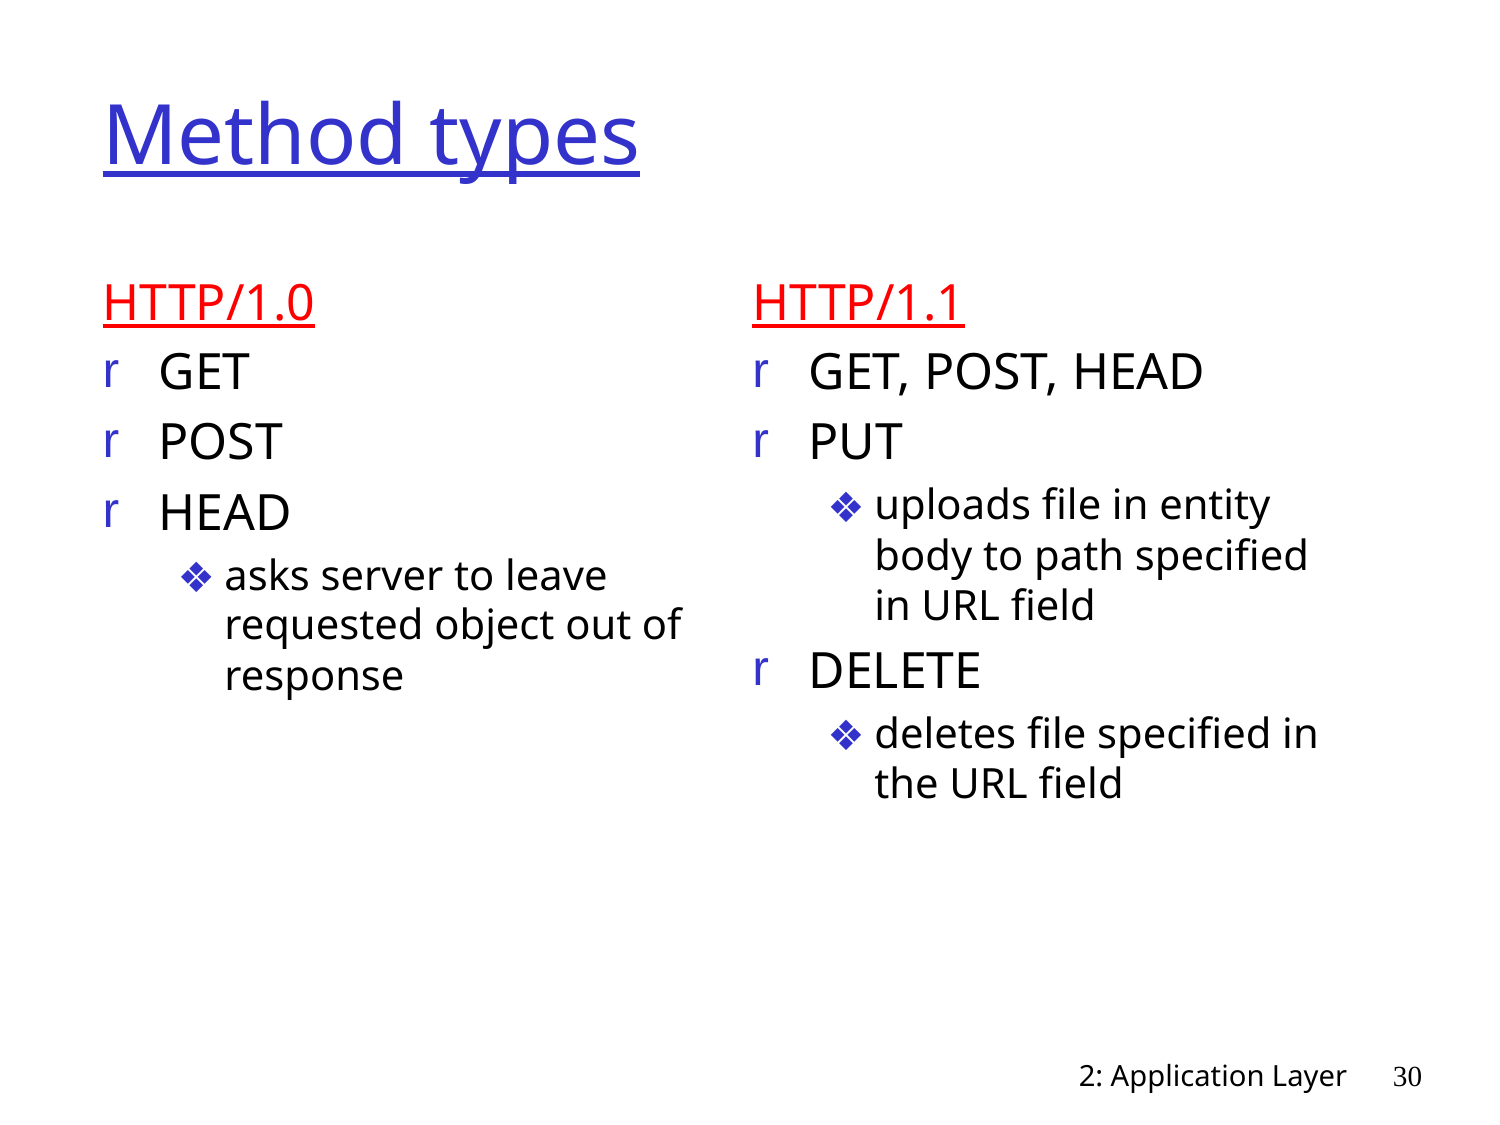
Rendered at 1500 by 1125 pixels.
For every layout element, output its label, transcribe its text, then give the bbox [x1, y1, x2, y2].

list HTTP/1.1 GET, POST, HEAD PUT uploads file in entity body to path specified in URL field DELETE deletes file specified in the URL field [737, 262, 1363, 1025]
list HTTP/1.0 GET POST HEAD asks server to leave requested object out of response [87, 262, 713, 1025]
slide_number ‹#› [1362, 1050, 1438, 1125]
title Method types [87, 37, 1363, 225]
footer 2: Application Layer [887, 1050, 1362, 1125]
